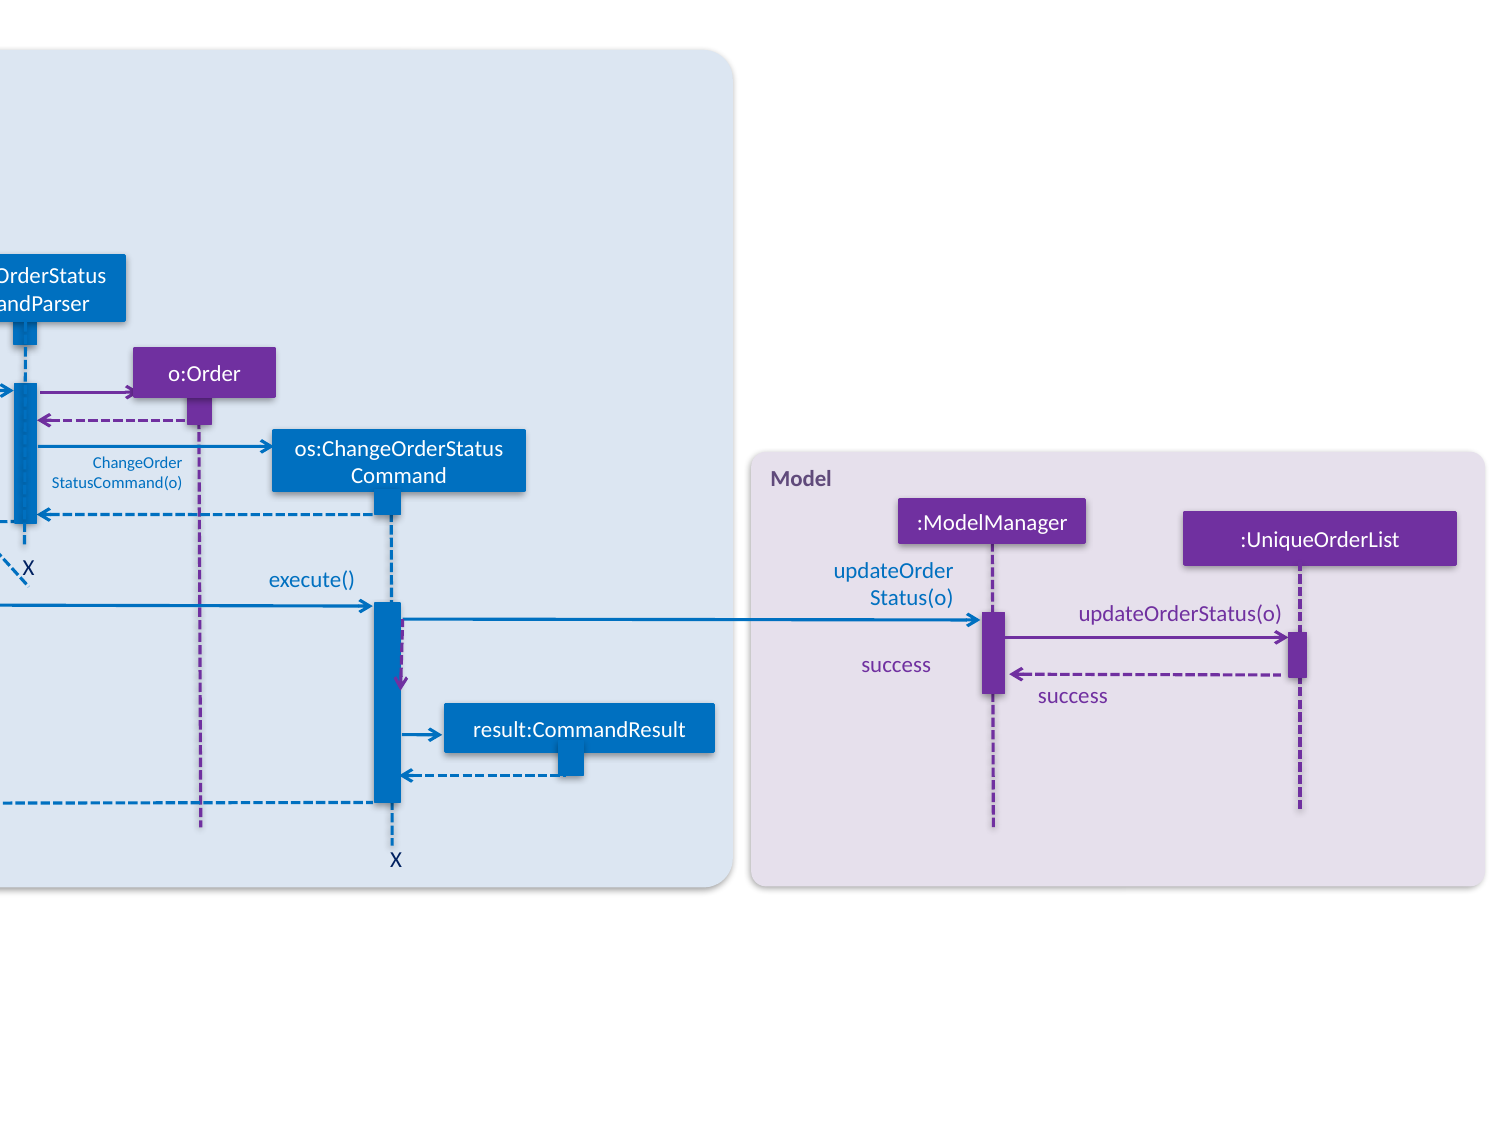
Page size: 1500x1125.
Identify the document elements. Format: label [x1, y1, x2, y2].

text_box [0, 49, 1486, 888]
